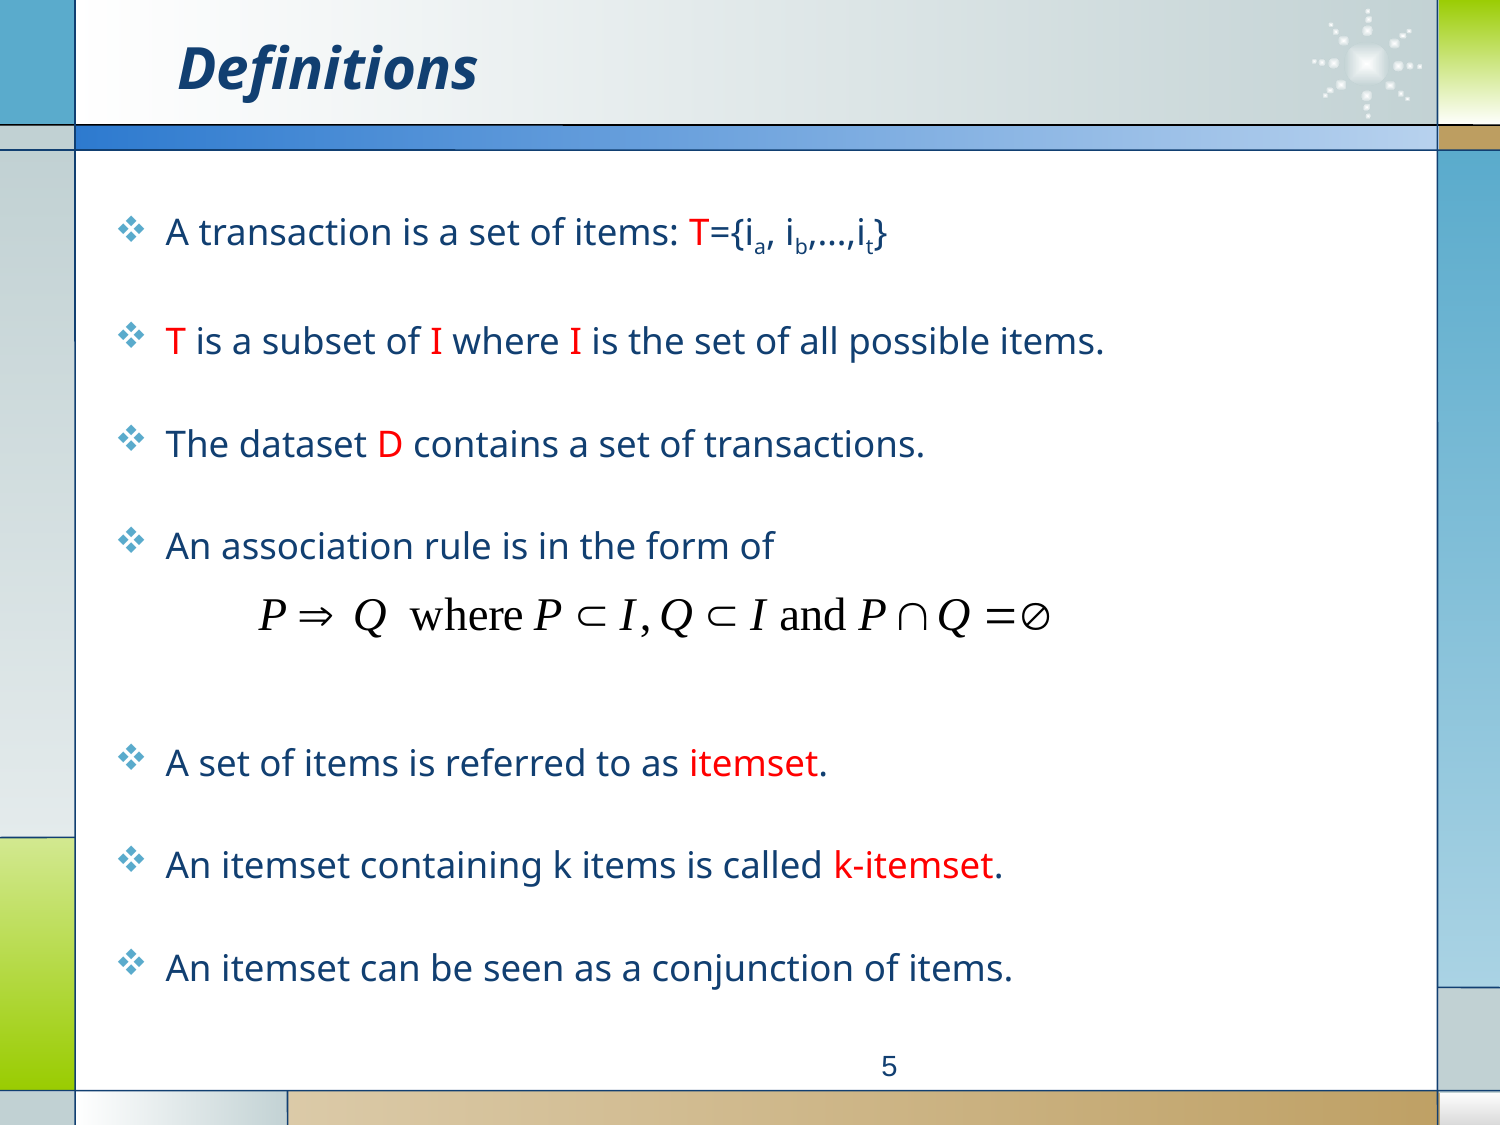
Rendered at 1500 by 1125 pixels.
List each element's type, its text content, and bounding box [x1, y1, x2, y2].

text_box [249, 587, 1063, 651]
title Definitions [162, 19, 1263, 113]
slide_number 5 [562, 1039, 913, 1081]
list A transaction is a set of items: T={ia, ib,…,it} T is a subset of I where I is the set of all possible items. The dataset D contains a set of transactions. An association rule is in the form of A set of items is referred to as itemset. An itemset containing k items is called k-itemset. An itemset can be seen as a conjunction of items. [99, 201, 1417, 1010]
